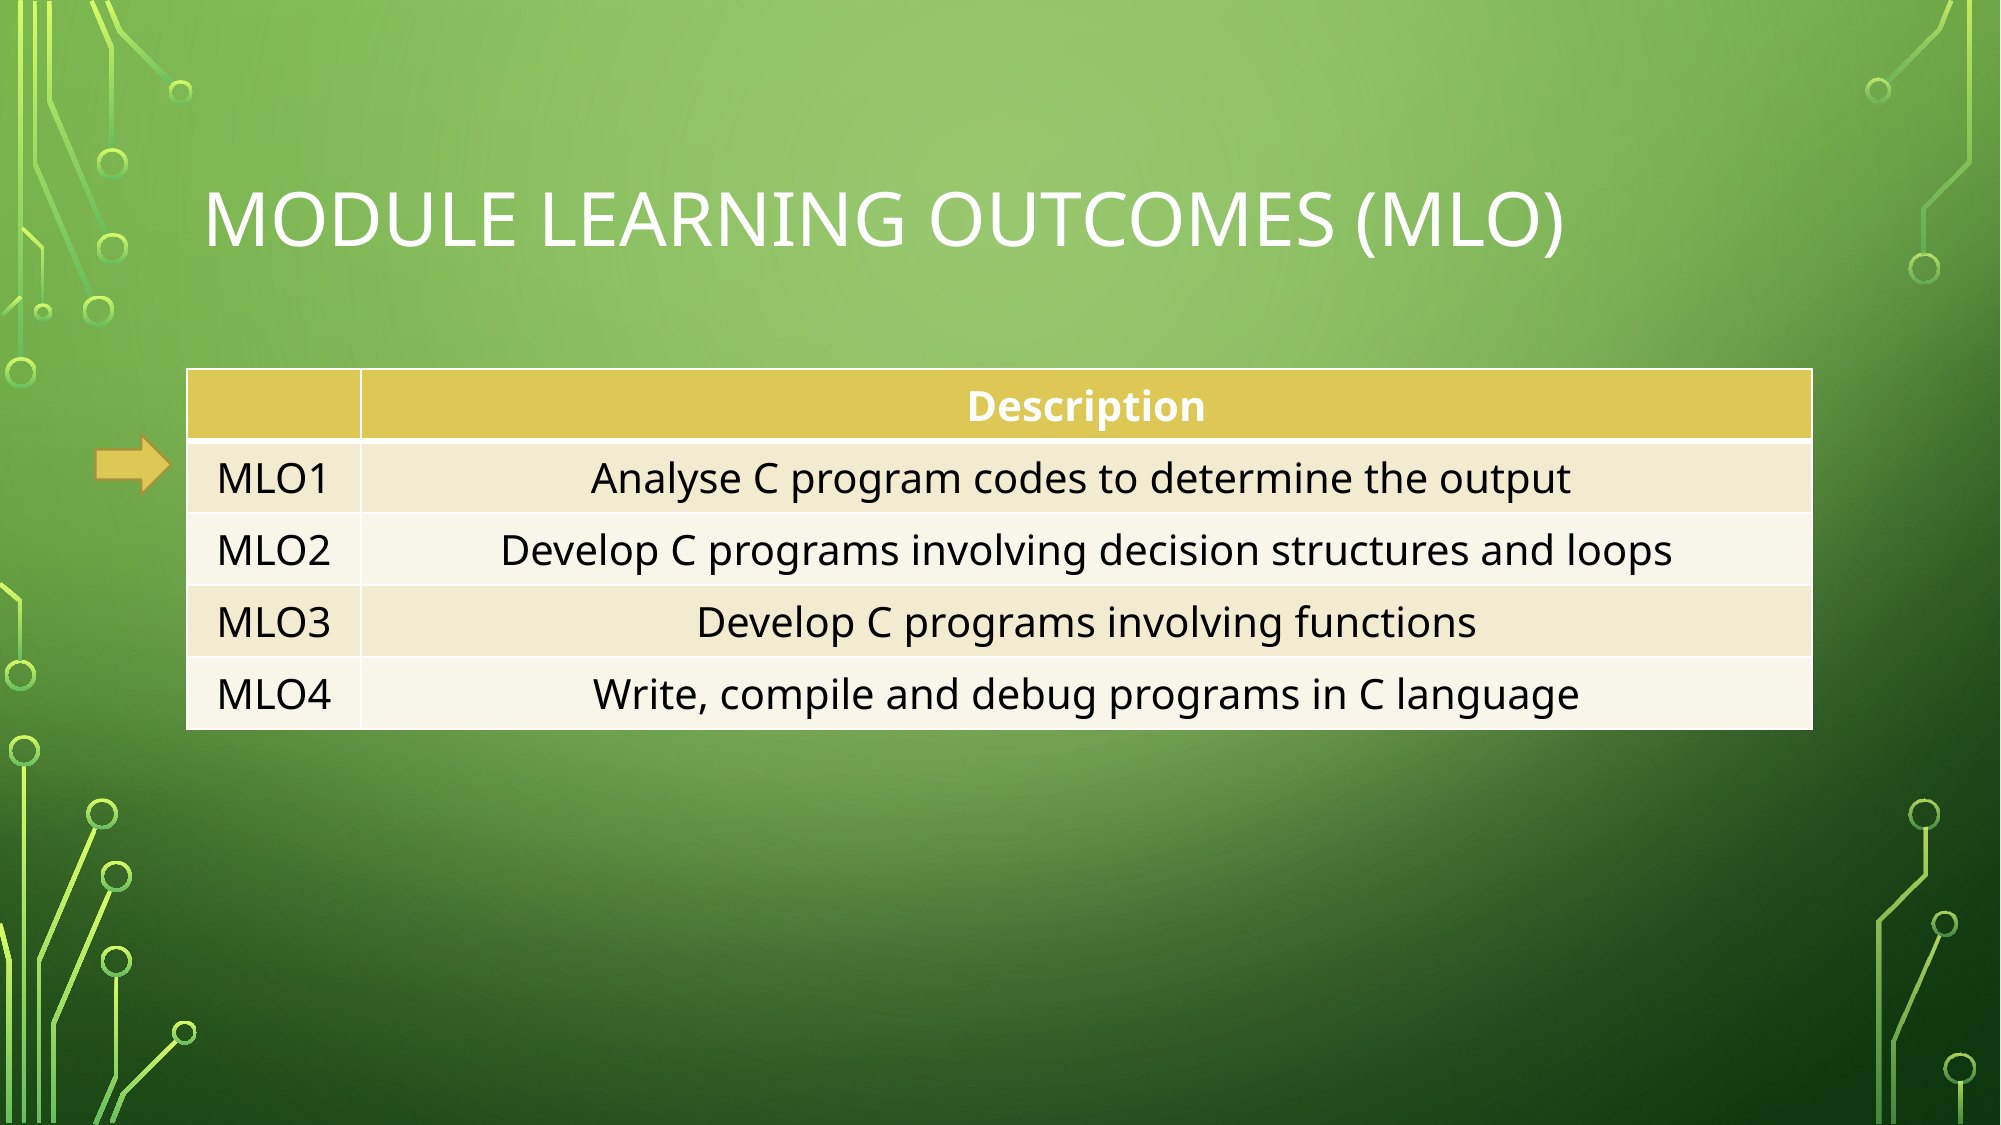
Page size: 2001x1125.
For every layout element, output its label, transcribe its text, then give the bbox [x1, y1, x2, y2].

text_box [94, 433, 173, 496]
table_cell Develop C programs involving functions [362, 586, 1811, 656]
table_cell Develop C programs involving decision structures and loops [362, 514, 1811, 584]
table_cell MLO2 [188, 514, 360, 584]
table_cell MLO3 [188, 586, 360, 656]
table_header [188, 370, 360, 438]
table_cell MLO4 [188, 658, 360, 728]
table_cell Analyse C program codes to determine the output [362, 444, 1811, 512]
table_cell Write, compile and debug programs in C language [362, 658, 1811, 728]
title Module learning outcomes (MLO) [187, 101, 1813, 344]
table_header Description [362, 370, 1811, 438]
table_cell MLO1 [188, 444, 360, 512]
